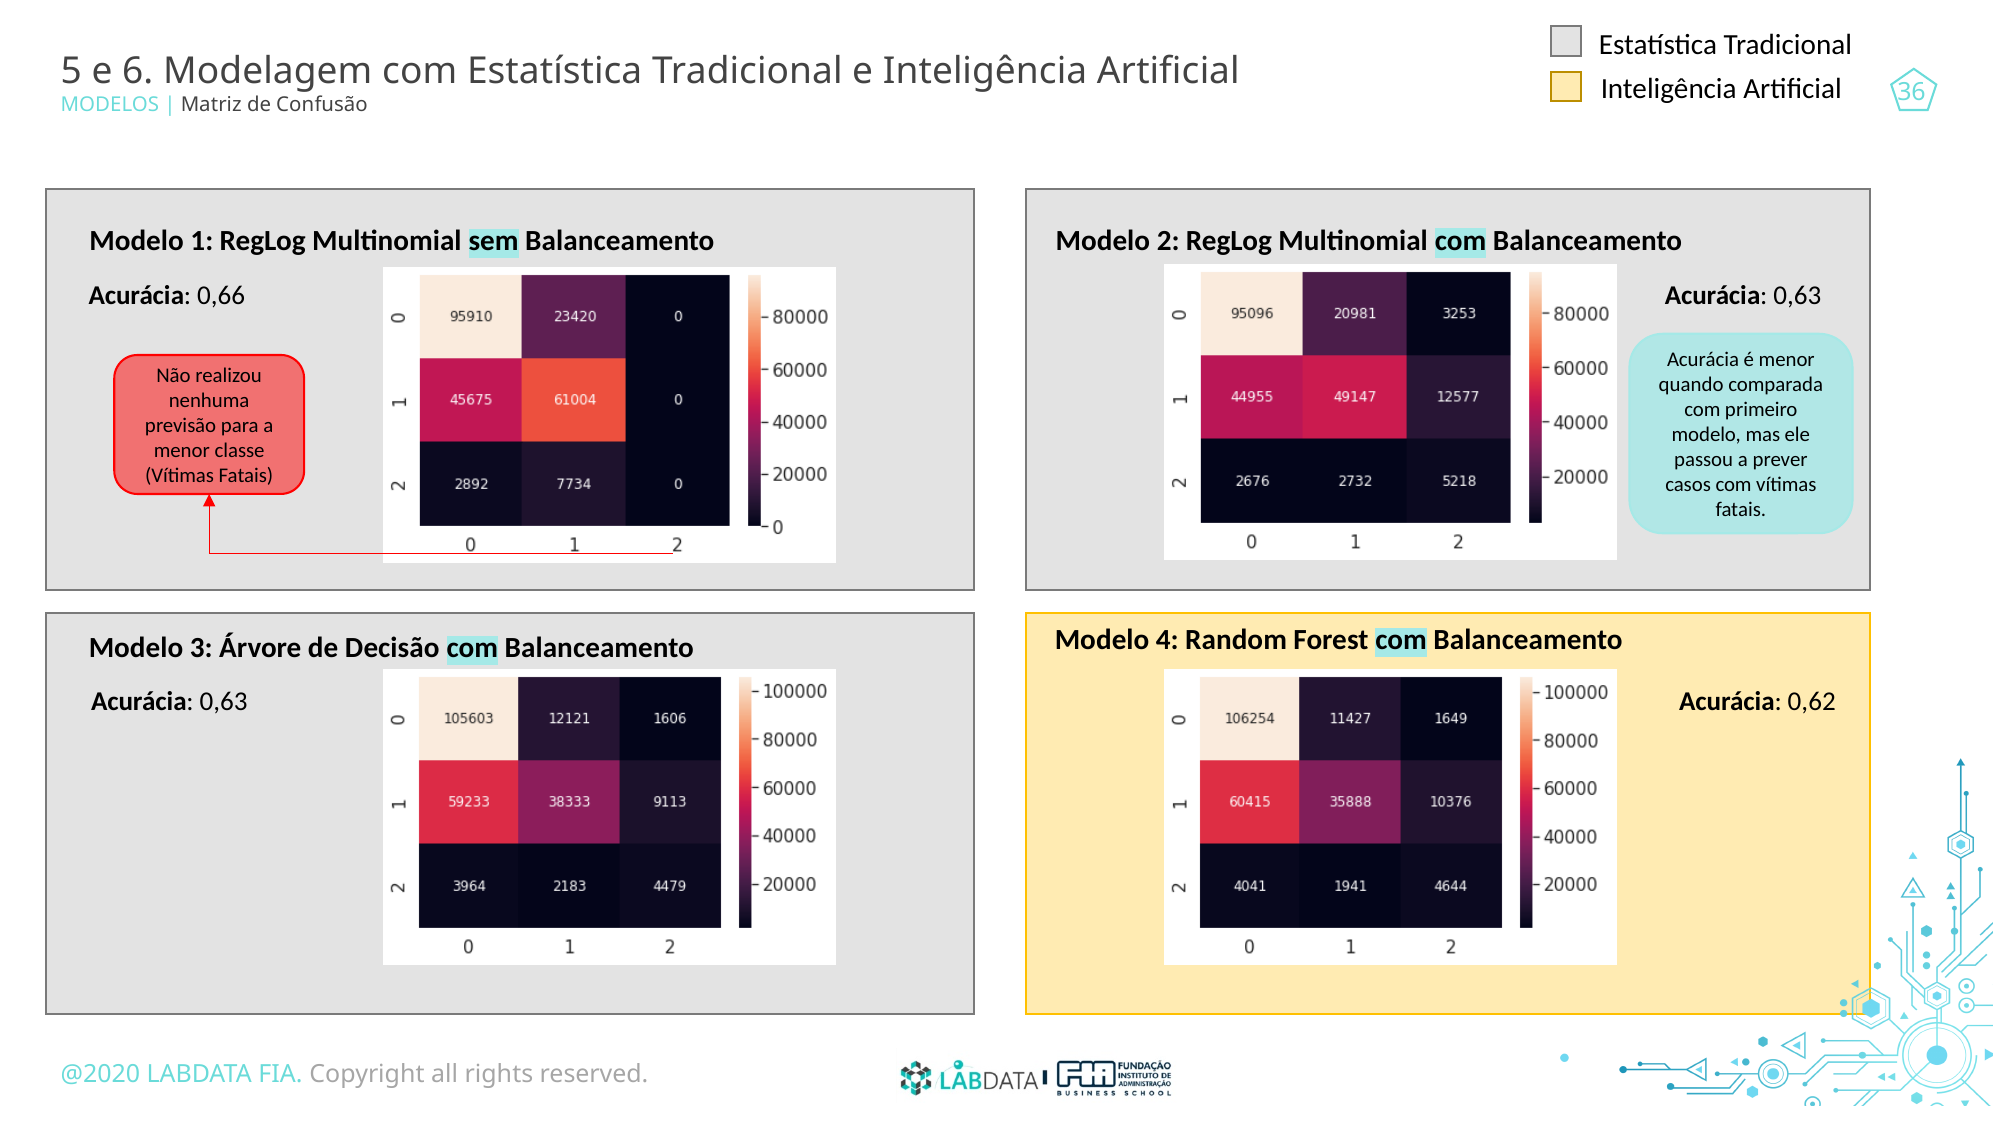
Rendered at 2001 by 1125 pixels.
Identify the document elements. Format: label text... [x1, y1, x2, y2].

text_box Modelo 1: RegLog Multinomial sem Balanceamento [74, 213, 730, 264]
text_box Acurácia: 0,62 [1664, 675, 1851, 724]
text_box Acurácia: 0,66 [73, 270, 261, 318]
text_box [1550, 25, 1582, 57]
text_box Acurácia é menor quando comparada com primeiro modelo, mas ele passou a prever casos com vítimas fatais. [1628, 332, 1854, 535]
text_box Modelo 4: Random Forest com Balanceamento [1040, 612, 1638, 663]
text_box Acurácia: 0,63 [76, 675, 263, 724]
text_box [1890, 67, 1938, 112]
text_box Estatística Tradicional [1584, 18, 1868, 68]
text_box [45, 612, 975, 1015]
picture [1164, 264, 1617, 560]
picture [382, 267, 836, 563]
text_box [45, 188, 975, 591]
text_box Não realizou nenhuma previsão para a menor classe (Vítimas Fatais) [113, 353, 306, 496]
text_box [1025, 612, 1871, 1015]
text_box 5 e 6. Modelagem com Estatística Tradicional e Inteligência Artificial MODELOS | Matriz de Confusão [45, 22, 1330, 140]
slide_number @2020 LABDATA FIA. Copyright all rights reserved. [45, 1042, 721, 1103]
text_box Modelo 2: RegLog Multinomial com Balanceamento [1040, 213, 1698, 264]
text_box Acurácia: 0,63 [1649, 270, 1837, 318]
text_box Inteligência Artificial [1586, 62, 1857, 112]
text_box [1025, 188, 1871, 591]
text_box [209, 494, 673, 554]
picture [896, 1048, 1177, 1103]
text_box [1550, 71, 1582, 102]
picture [382, 669, 836, 965]
text_box 36 [1873, 62, 1941, 123]
text_box Modelo 3: Árvore de Decisão com Balanceamento [74, 621, 710, 671]
picture [1164, 669, 1993, 1106]
